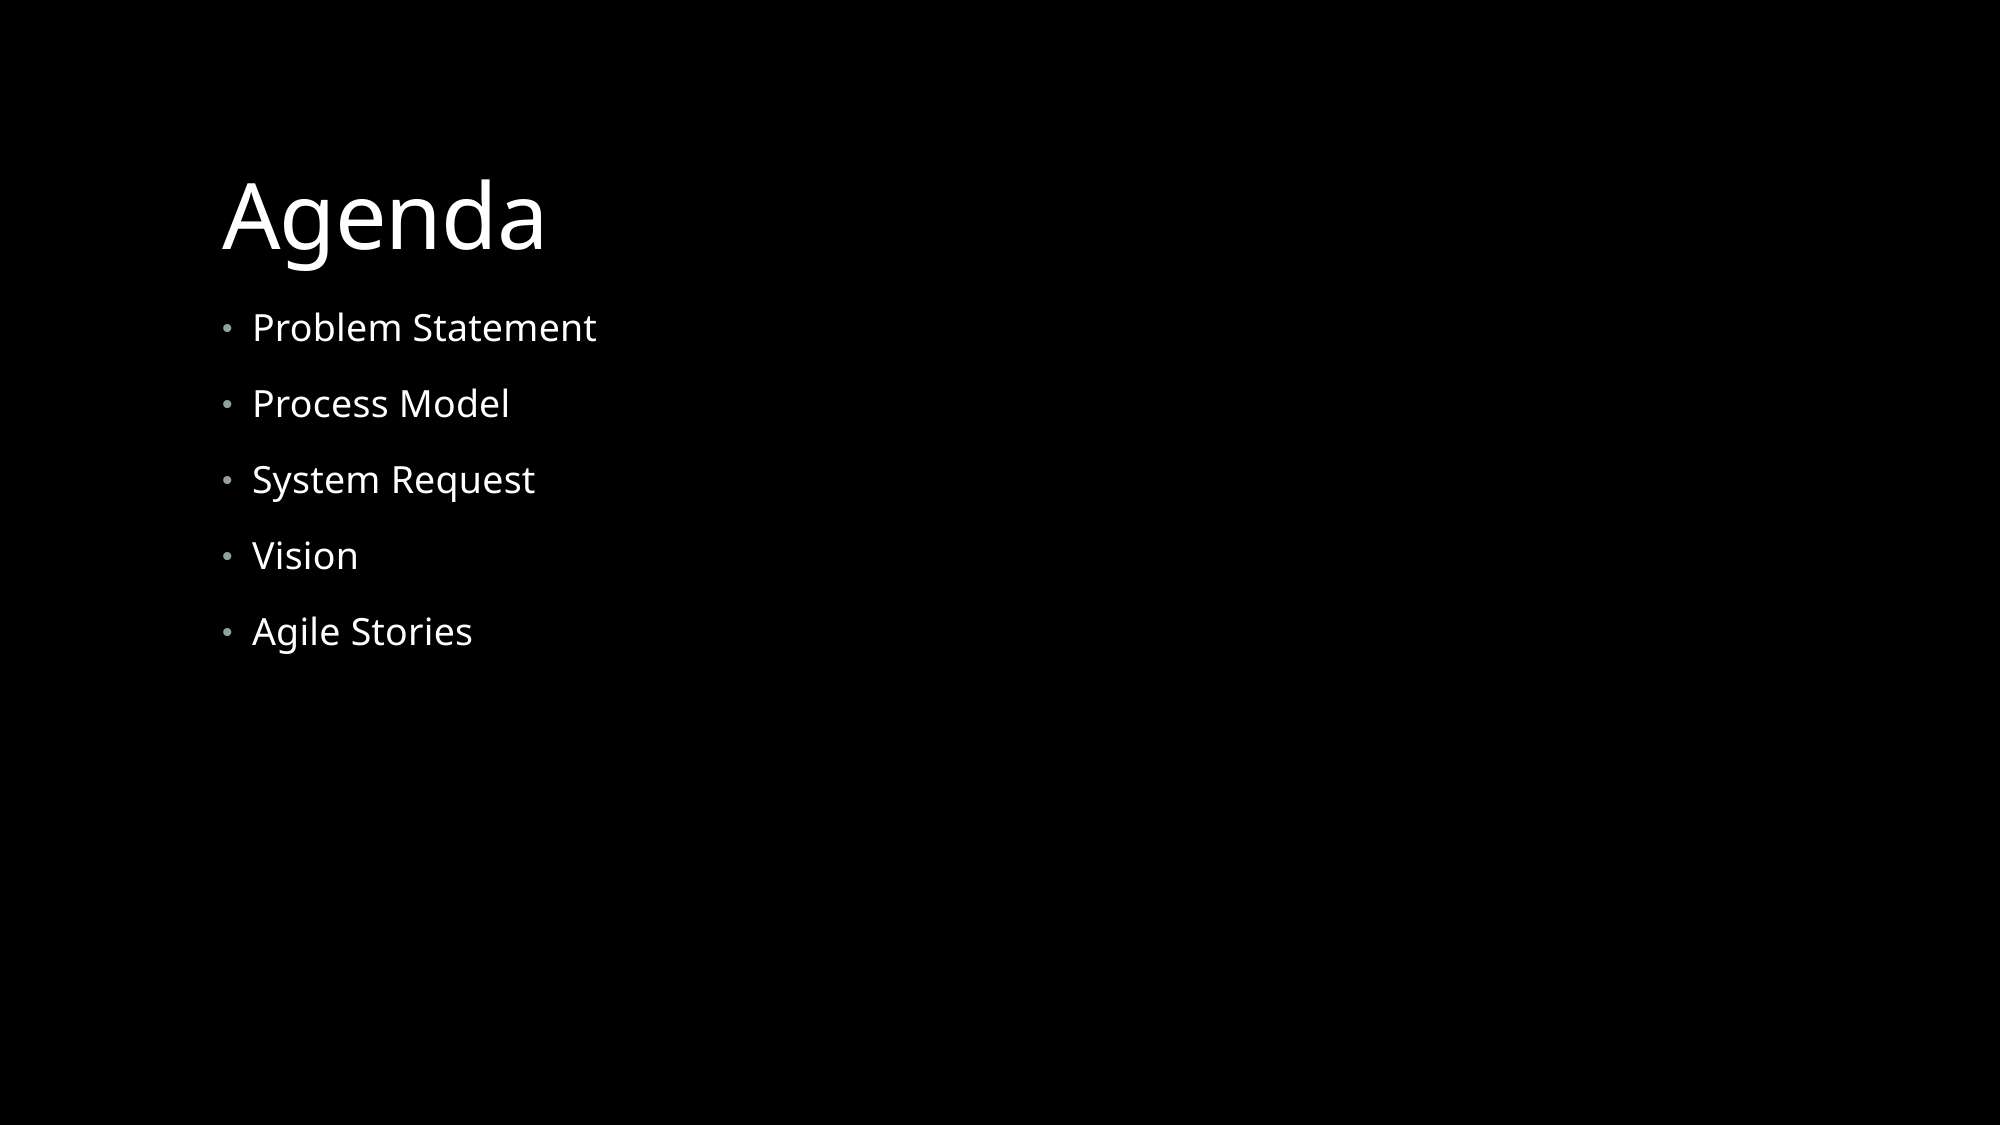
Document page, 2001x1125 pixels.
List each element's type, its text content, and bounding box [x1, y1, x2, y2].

title Agenda [206, 60, 1797, 278]
list Problem Statement Process Model System Request Vision Agile Stories [206, 299, 1617, 1014]
